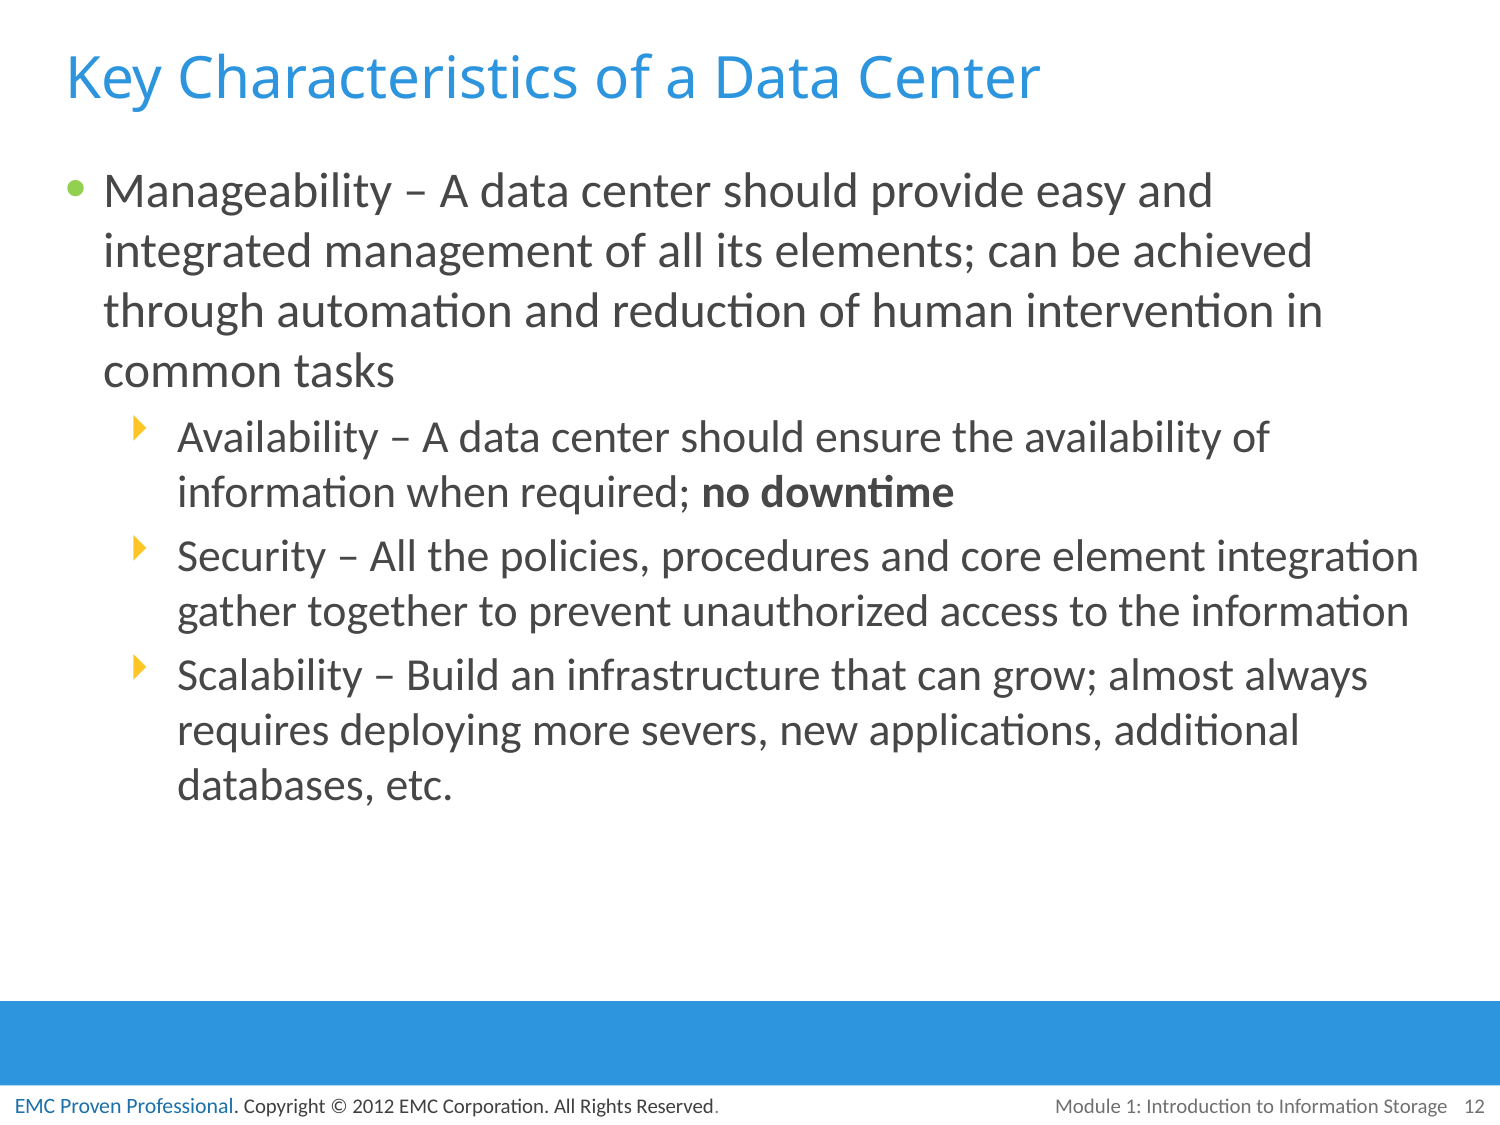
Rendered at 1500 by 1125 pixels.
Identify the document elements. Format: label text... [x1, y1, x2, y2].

slide_number 12 [1425, 1087, 1500, 1125]
title Key Characteristics of a Data Center [49, 12, 1438, 138]
list Manageability – A data center should provide easy and integrated management of all its elements; can be achieved through automation and reduction of human intervention in common tasks Availability – A data center should ensure the availability of information when required; no downtime Security – All the policies, procedures and core element integration gather together to prevent unauthorized access to the information Scalability – Build an infrastructure that can grow; almost always requires deploying more severs, new applications, additional databases, etc. [49, 149, 1438, 1001]
footer Module 1: Introduction to Information Storage [774, 1087, 1425, 1125]
